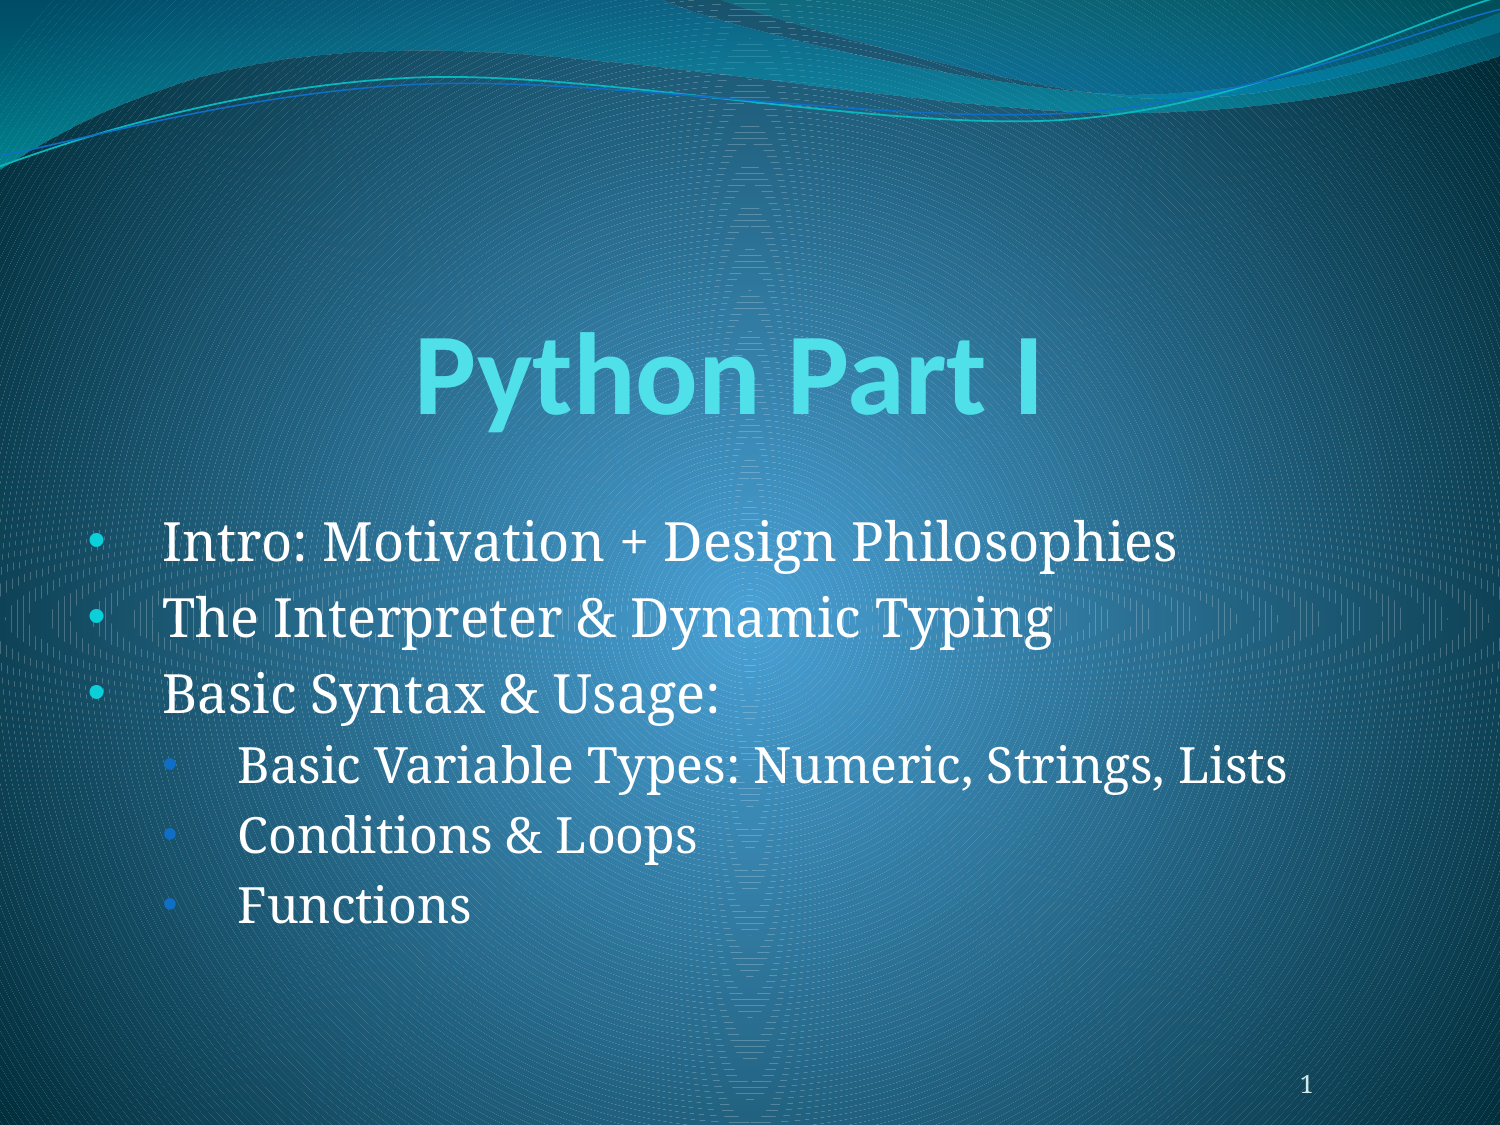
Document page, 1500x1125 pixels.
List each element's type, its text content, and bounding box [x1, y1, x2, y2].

title Python Part I [87, 137, 1376, 438]
slide_number 1 [1299, 1042, 1425, 1103]
subtitle Intro: Motivation + Design Philosophies The Interpreter & Dynamic Typing Basic Syntax & Usage: Basic Variable Types: Numeric, Strings, Lists Conditions & Loops Functions [87, 499, 1377, 1021]
